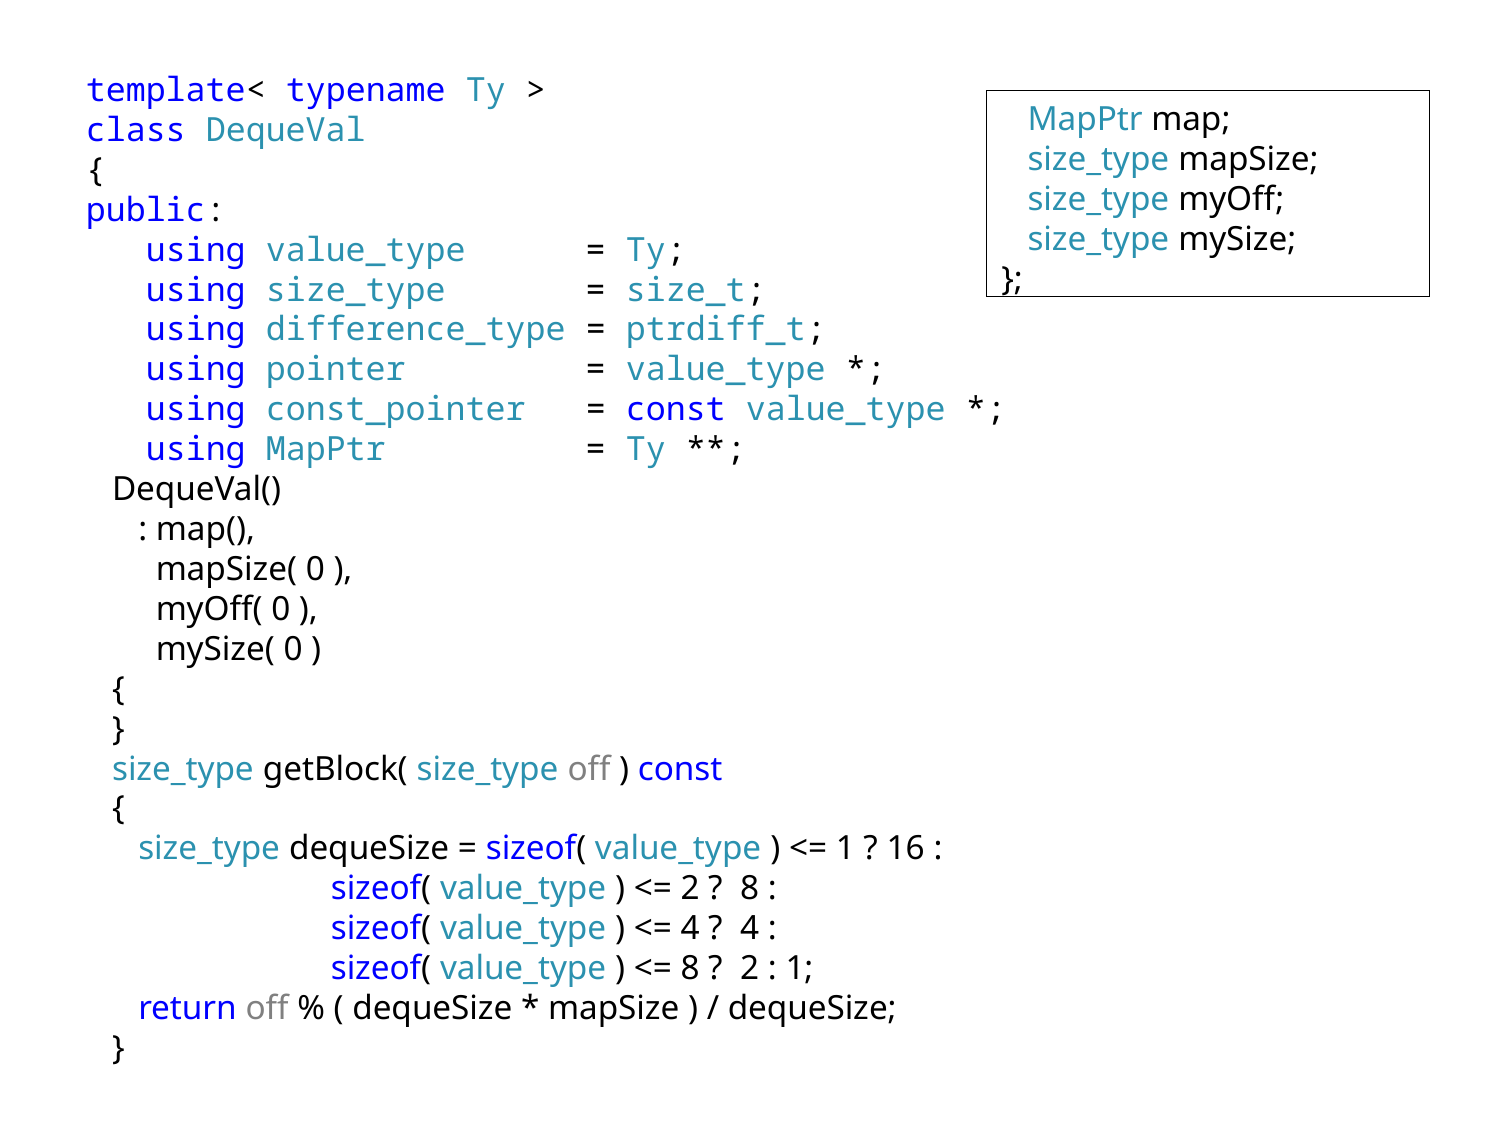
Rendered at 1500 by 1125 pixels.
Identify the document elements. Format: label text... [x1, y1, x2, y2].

list MapPtr map; size_type mapSize; size_type myOff; size_type mySize; }; [986, 90, 1430, 297]
list template< typename Ty > class DequeVal { public: using value_type = Ty; using size_type = size_t; using difference_type = ptrdiff_t; using pointer = value_type *; using const_pointer = const value_type *; using MapPtr = Ty **; DequeVal() : map(), mapSize( 0 ), myOff( 0 ), mySize( 0 ) { } size_type getBlock( size_type off ) const { size_type dequeSize = sizeof( value_type ) <= 1 ? 16 : sizeof( value_type ) <= 2 ? 8 : sizeof( value_type ) <= 4 ? 4 : sizeof( value_type ) <= 8 ? 2 : 1; return off % ( dequeSize * mapSize ) / dequeSize; } [70, 60, 1371, 1065]
